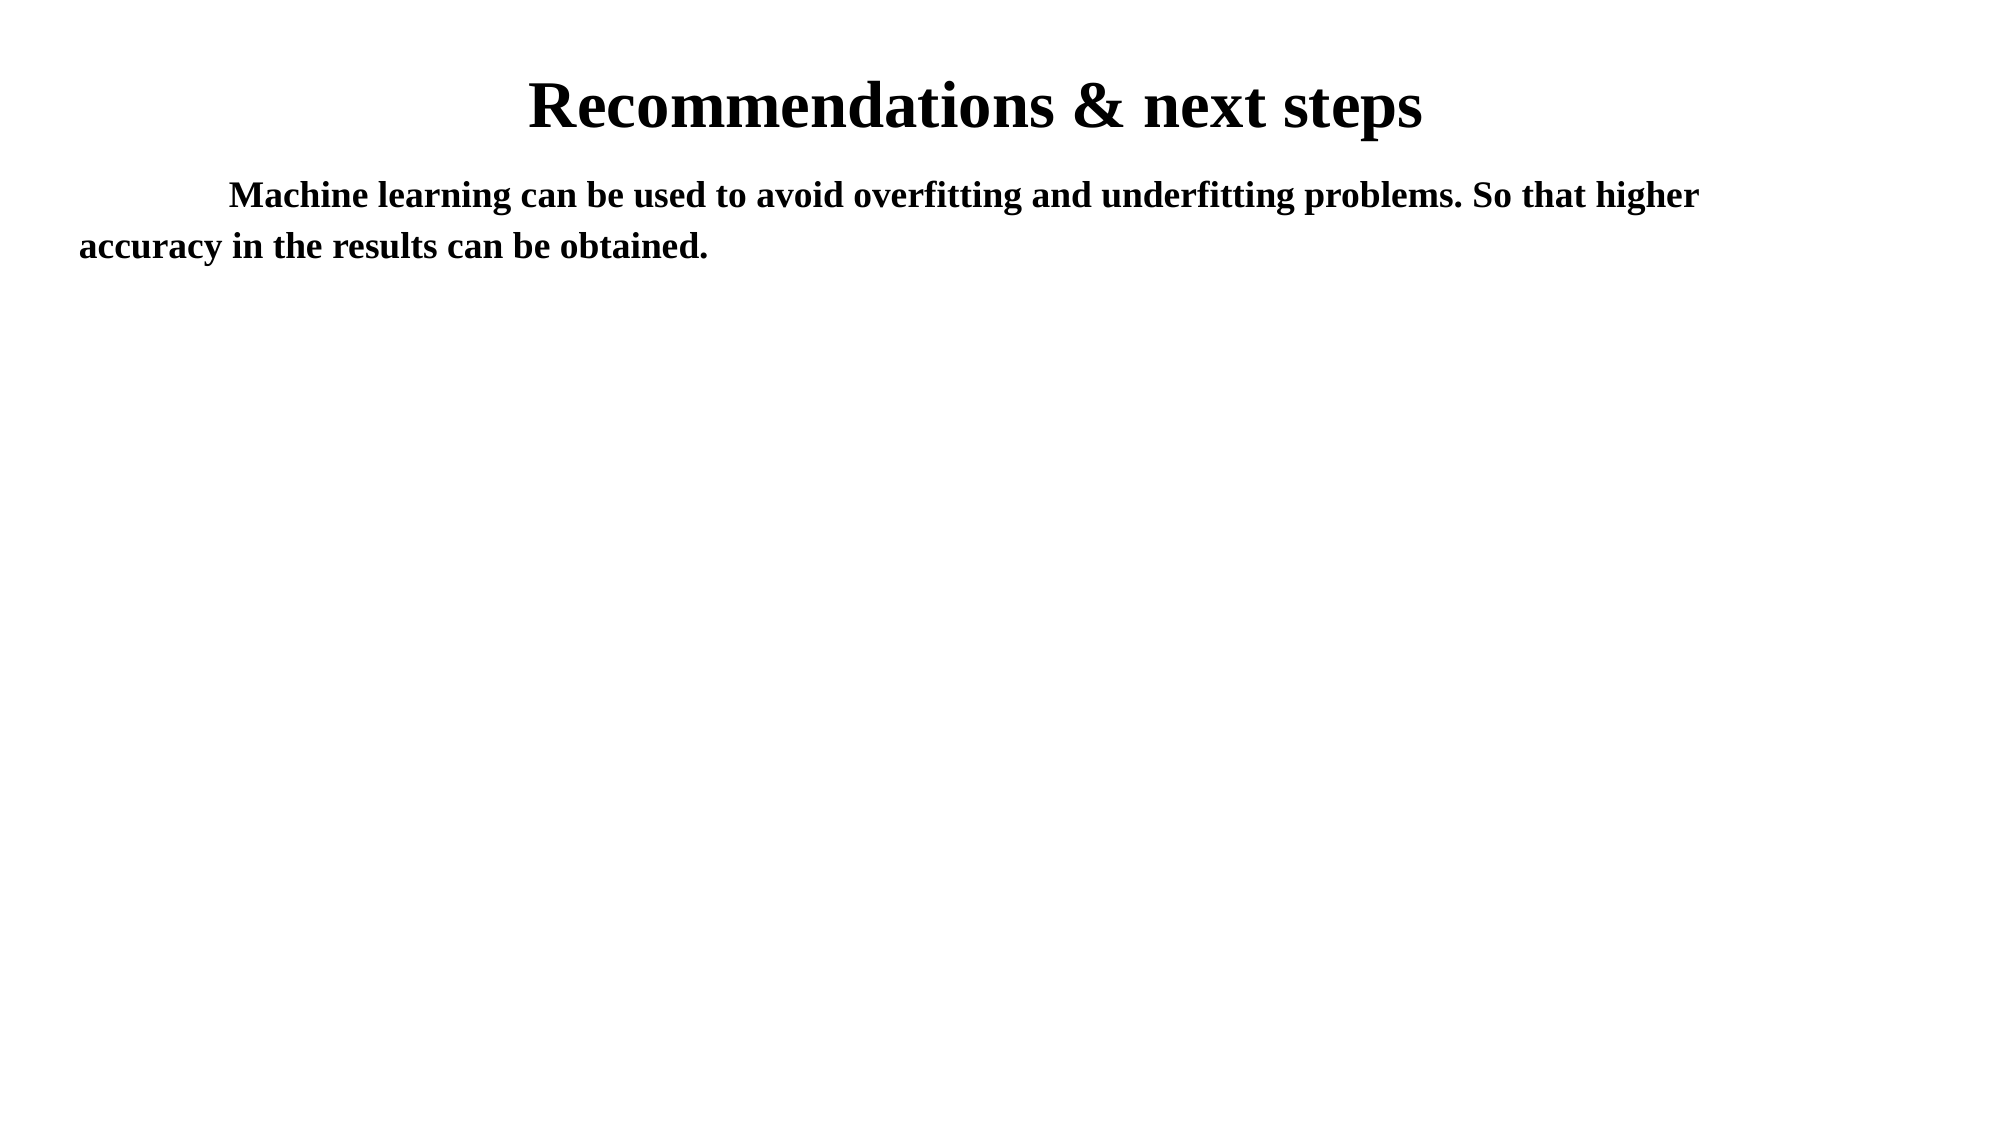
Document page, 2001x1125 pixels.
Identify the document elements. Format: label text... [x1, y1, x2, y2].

text_box Recommendations & next steps Machine learning can be used to avoid overfitting and underfitting problems. So that higher accuracy in the results can be obtained. [64, 53, 1750, 274]
